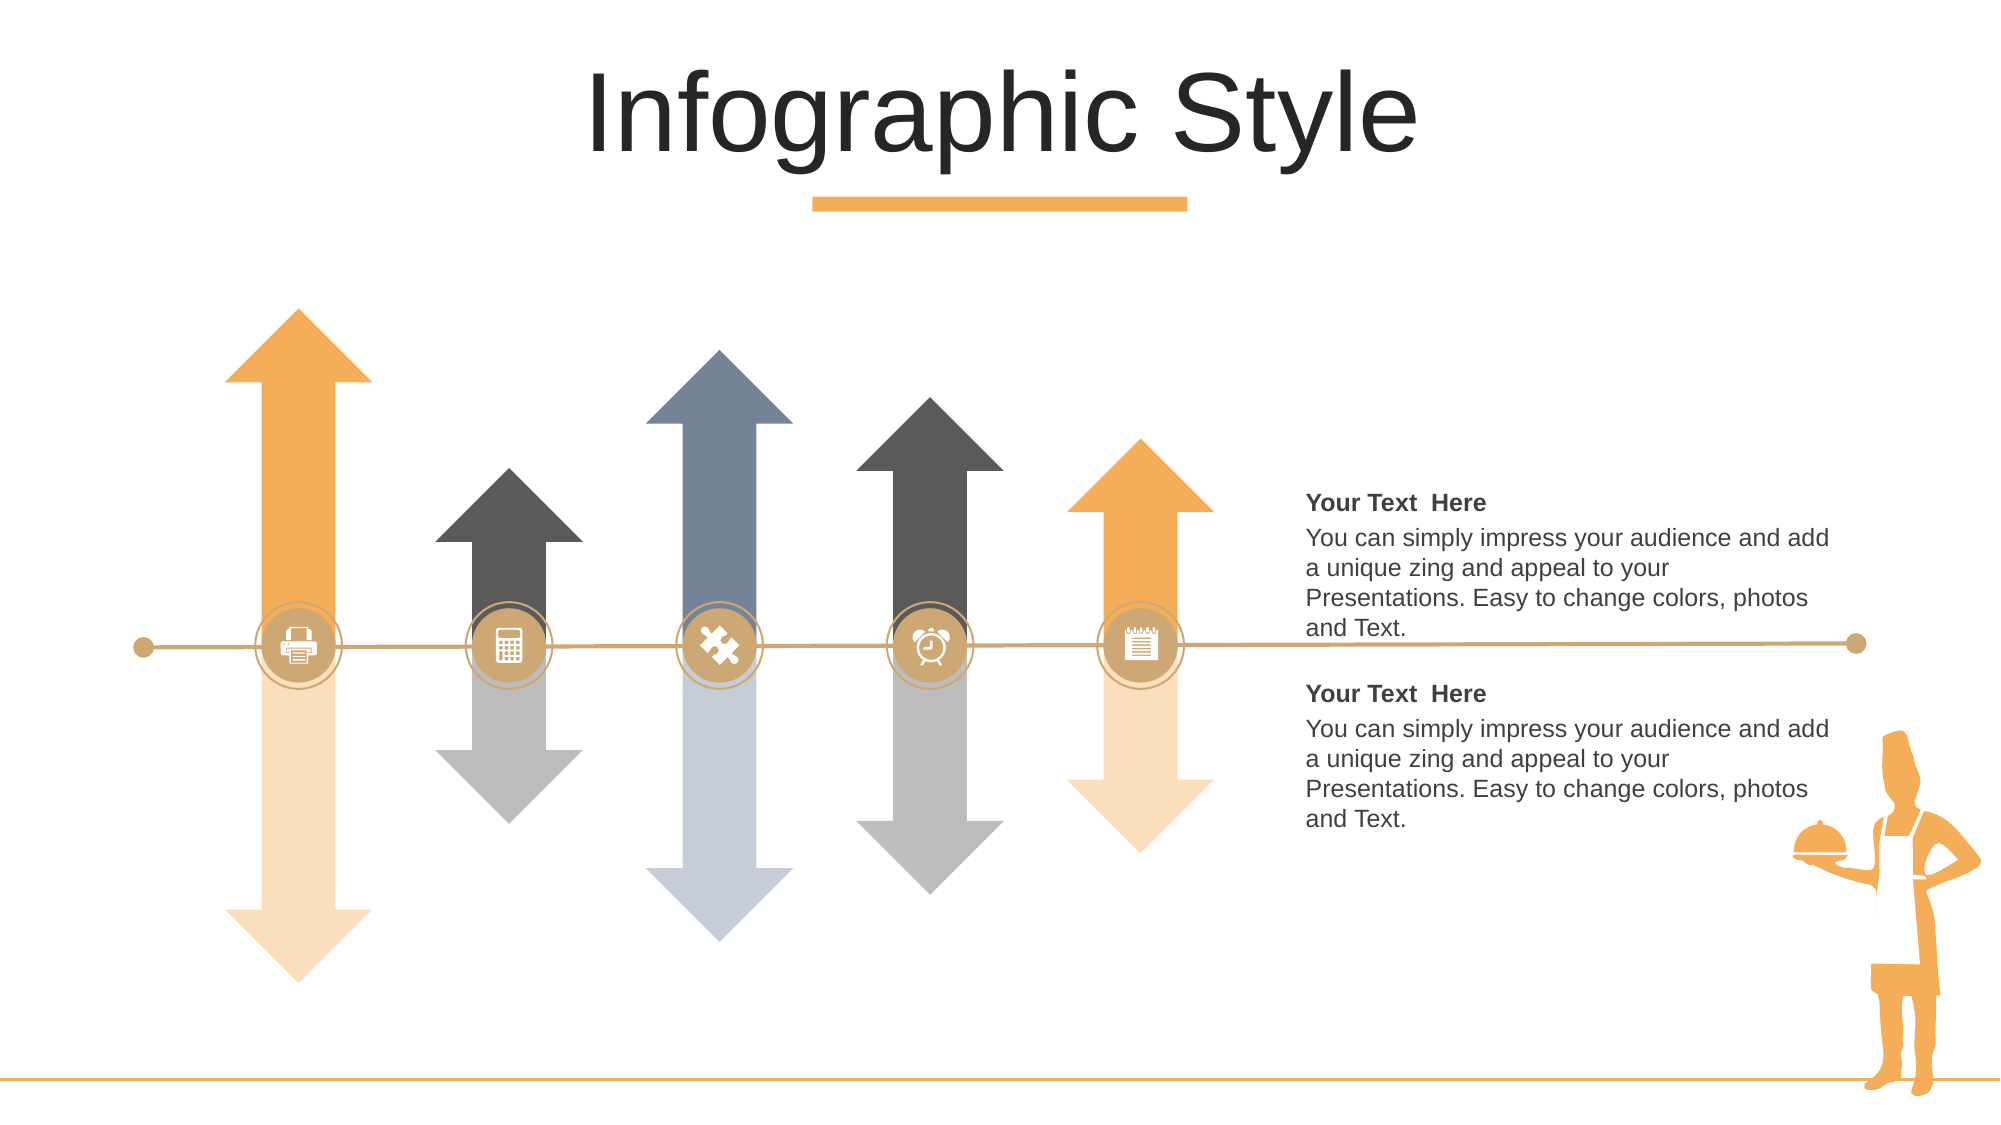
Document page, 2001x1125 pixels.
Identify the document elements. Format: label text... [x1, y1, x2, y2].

list Infographic Style [53, 55, 1952, 175]
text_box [143, 308, 1857, 984]
